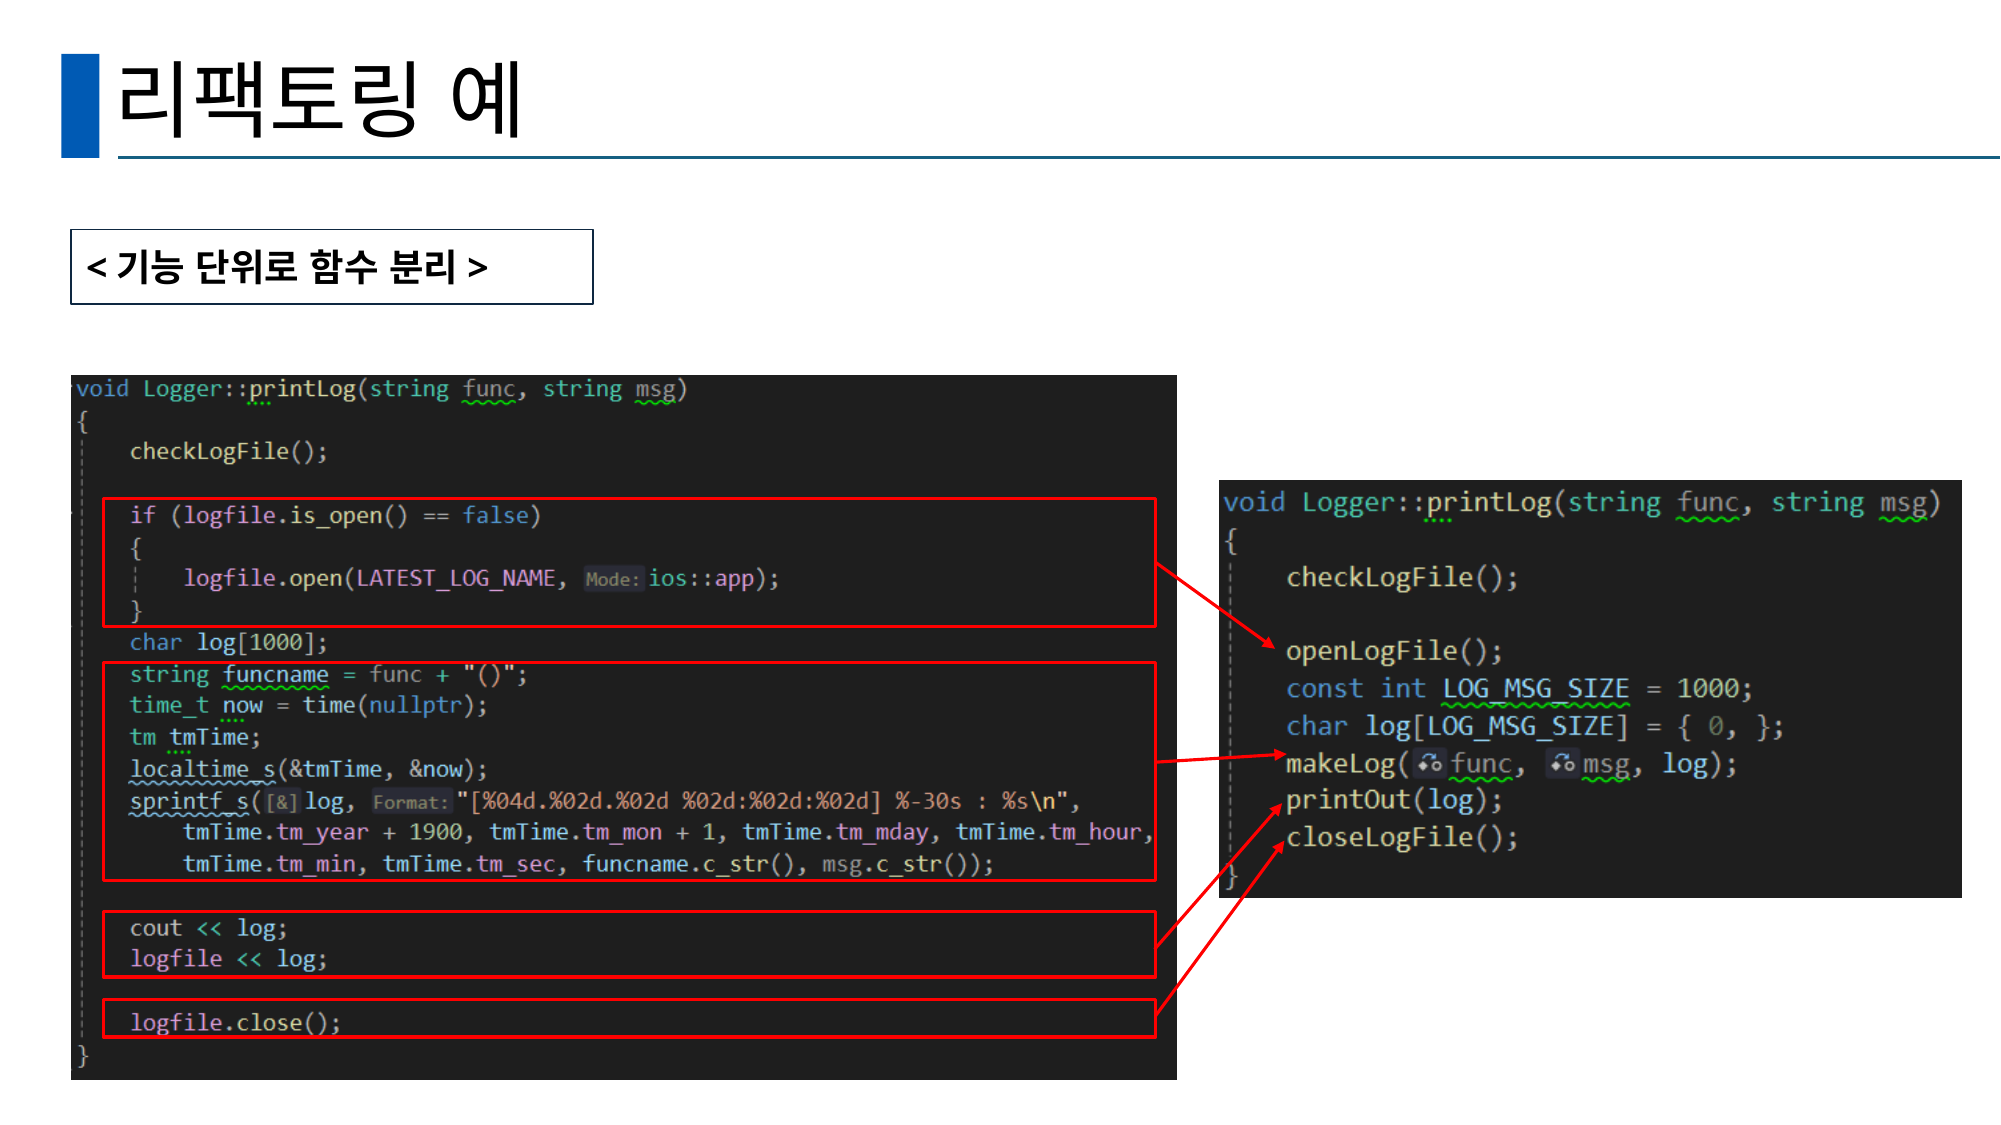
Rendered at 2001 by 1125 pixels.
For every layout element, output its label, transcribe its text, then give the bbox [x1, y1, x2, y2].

title 리팩토링 예 [99, 50, 1825, 158]
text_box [1154, 802, 1283, 839]
picture [1218, 479, 1962, 898]
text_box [1155, 562, 1276, 650]
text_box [1154, 840, 1285, 1017]
picture [70, 375, 1177, 1080]
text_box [1155, 753, 1288, 763]
text_box <기능 단위로 함수 분리> [71, 229, 593, 305]
